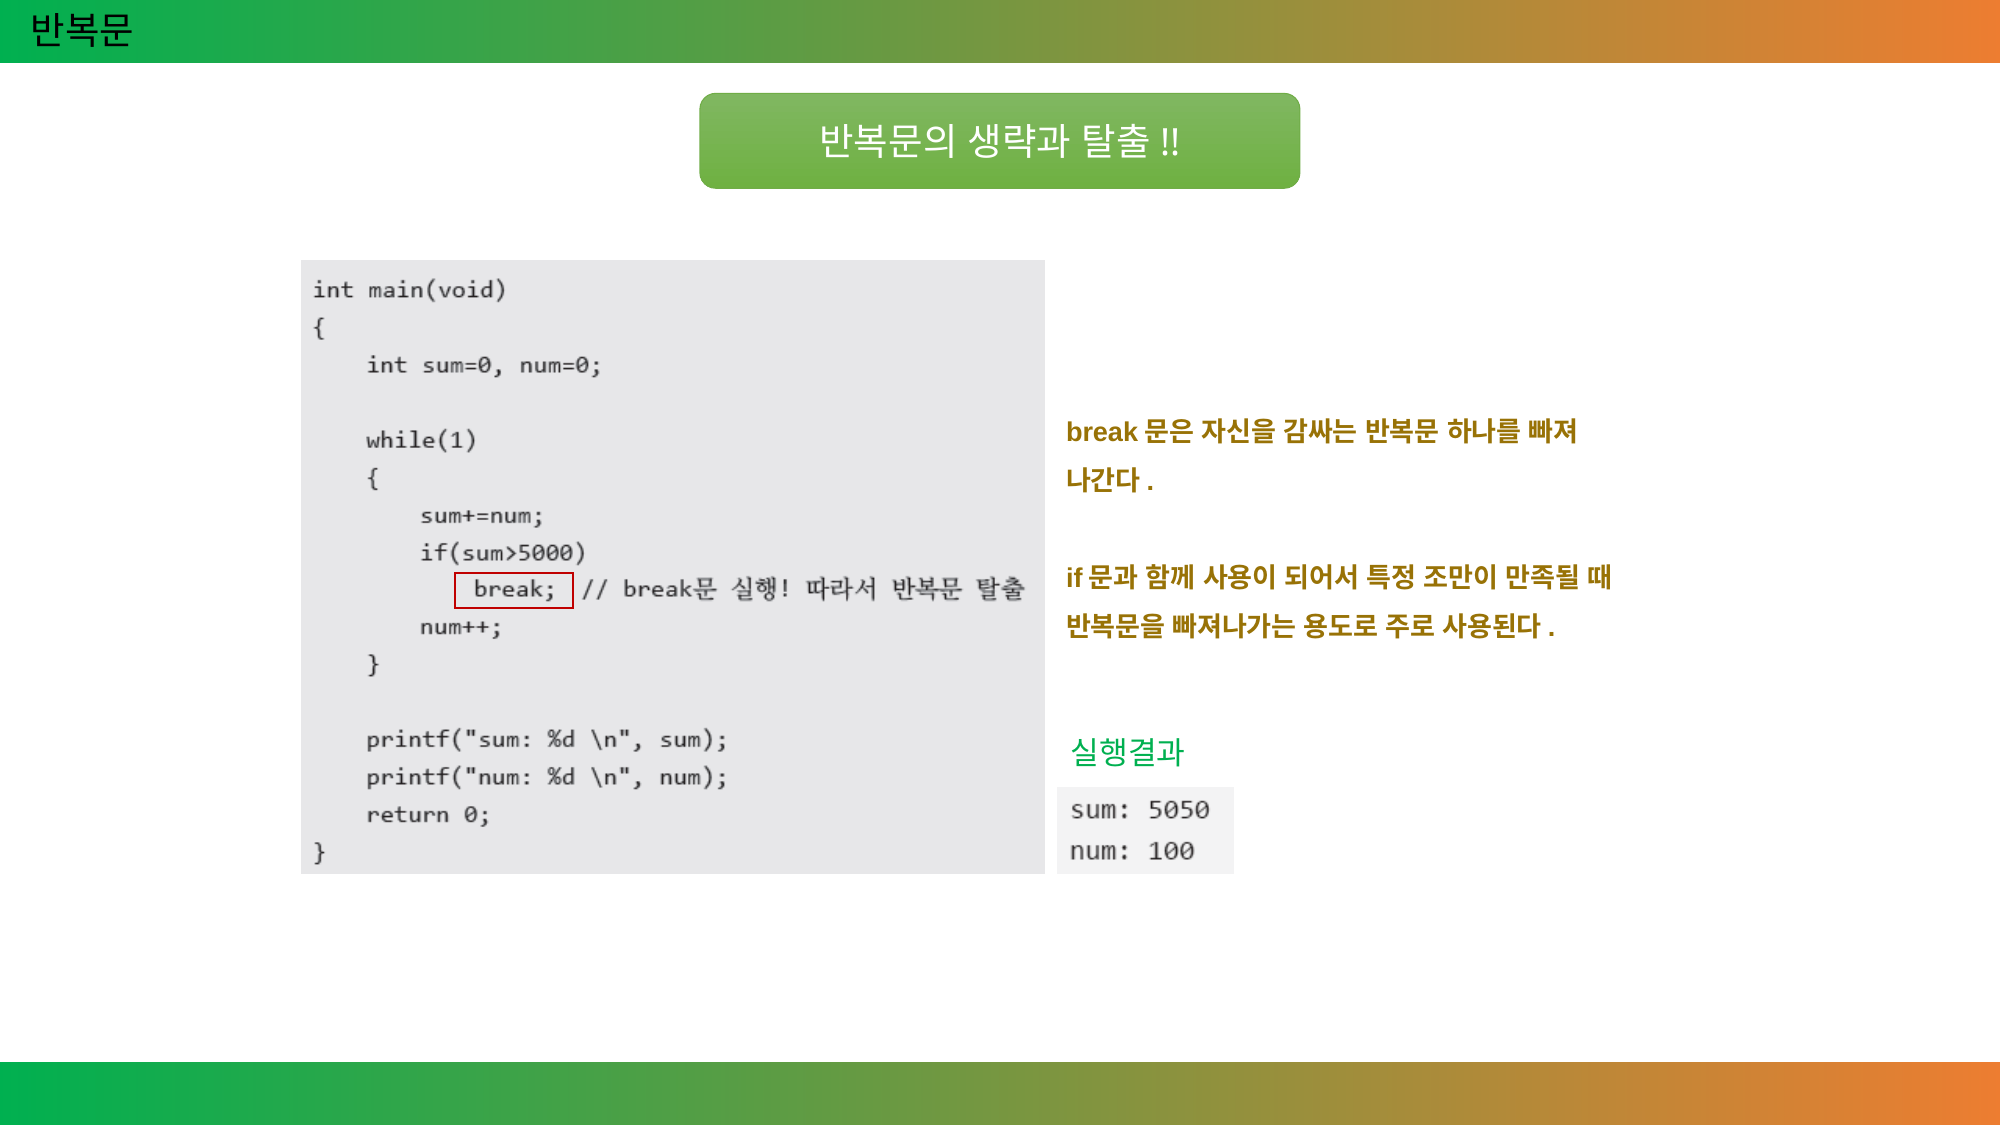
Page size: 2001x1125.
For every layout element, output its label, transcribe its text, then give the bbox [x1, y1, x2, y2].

text_box 실행결과 [1045, 716, 1212, 788]
text_box 반복문 [16, 0, 150, 60]
text_box 반복문의 생략과 탈출!! [699, 92, 1301, 189]
text_box break문은 자신을 감싸는 반복문 하나를 빠져 나간다. if문과 함께 사용이 되어서 특정 조만이 만족될 때 반복문을 빠져나가는 용도로 주로 사용된다. [1051, 390, 1648, 650]
picture [301, 260, 1045, 874]
picture [1057, 787, 1234, 874]
